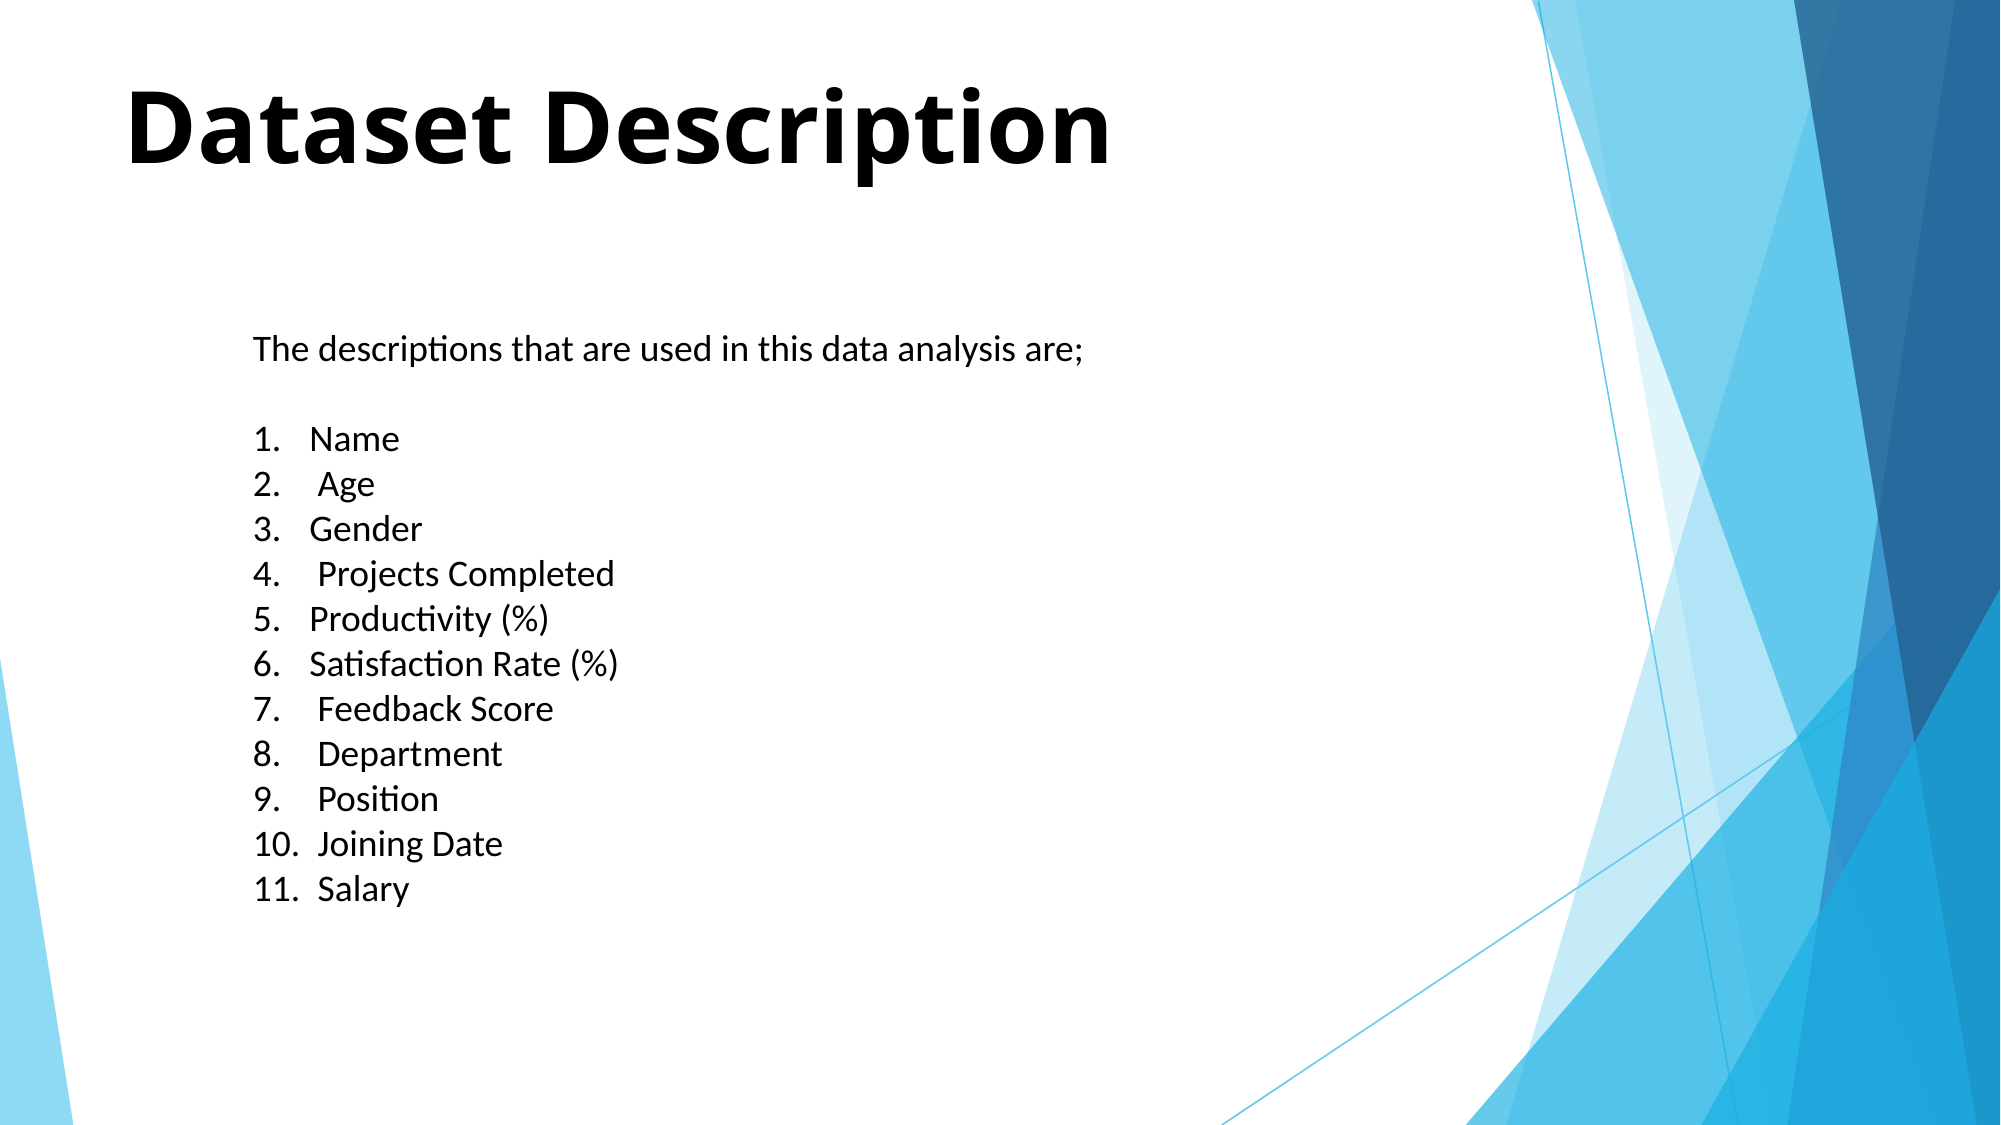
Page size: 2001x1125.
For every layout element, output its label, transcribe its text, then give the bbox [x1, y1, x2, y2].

text_box The descriptions that are used in this data analysis are; Name Age Gender Projects Completed Productivity (%) Satisfaction Rate (%) Feedback Score Department Position Joining Date Salary [238, 316, 1317, 917]
title Dataset Description [123, 63, 1877, 188]
